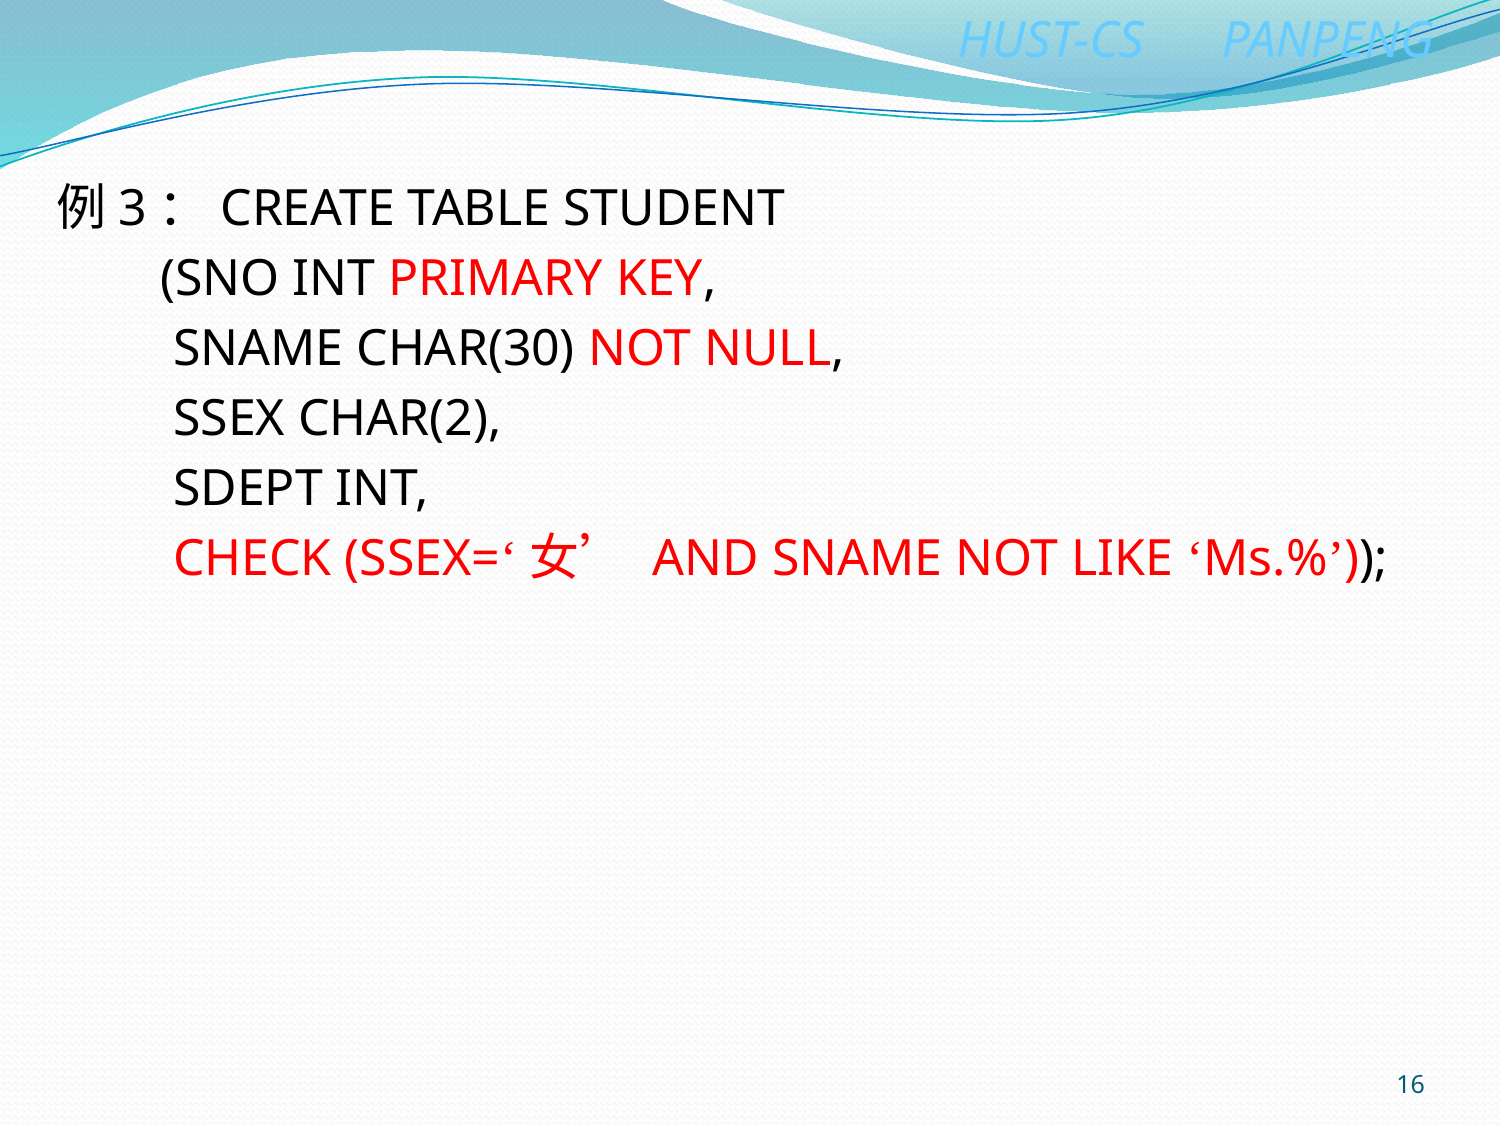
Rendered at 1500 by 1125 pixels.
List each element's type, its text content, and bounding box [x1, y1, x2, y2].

list 例3：CREATE TABLE STUDENT (SNO INT PRIMARY KEY, SNAME CHAR(30) NOT NULL, SSEX CHAR(2), SDEPT INT, CHECK (SSEX=‘女’ AND SNAME NOT LIKE ‘Ms.%’)); [40, 167, 1460, 692]
slide_number 16 [1299, 1042, 1425, 1103]
